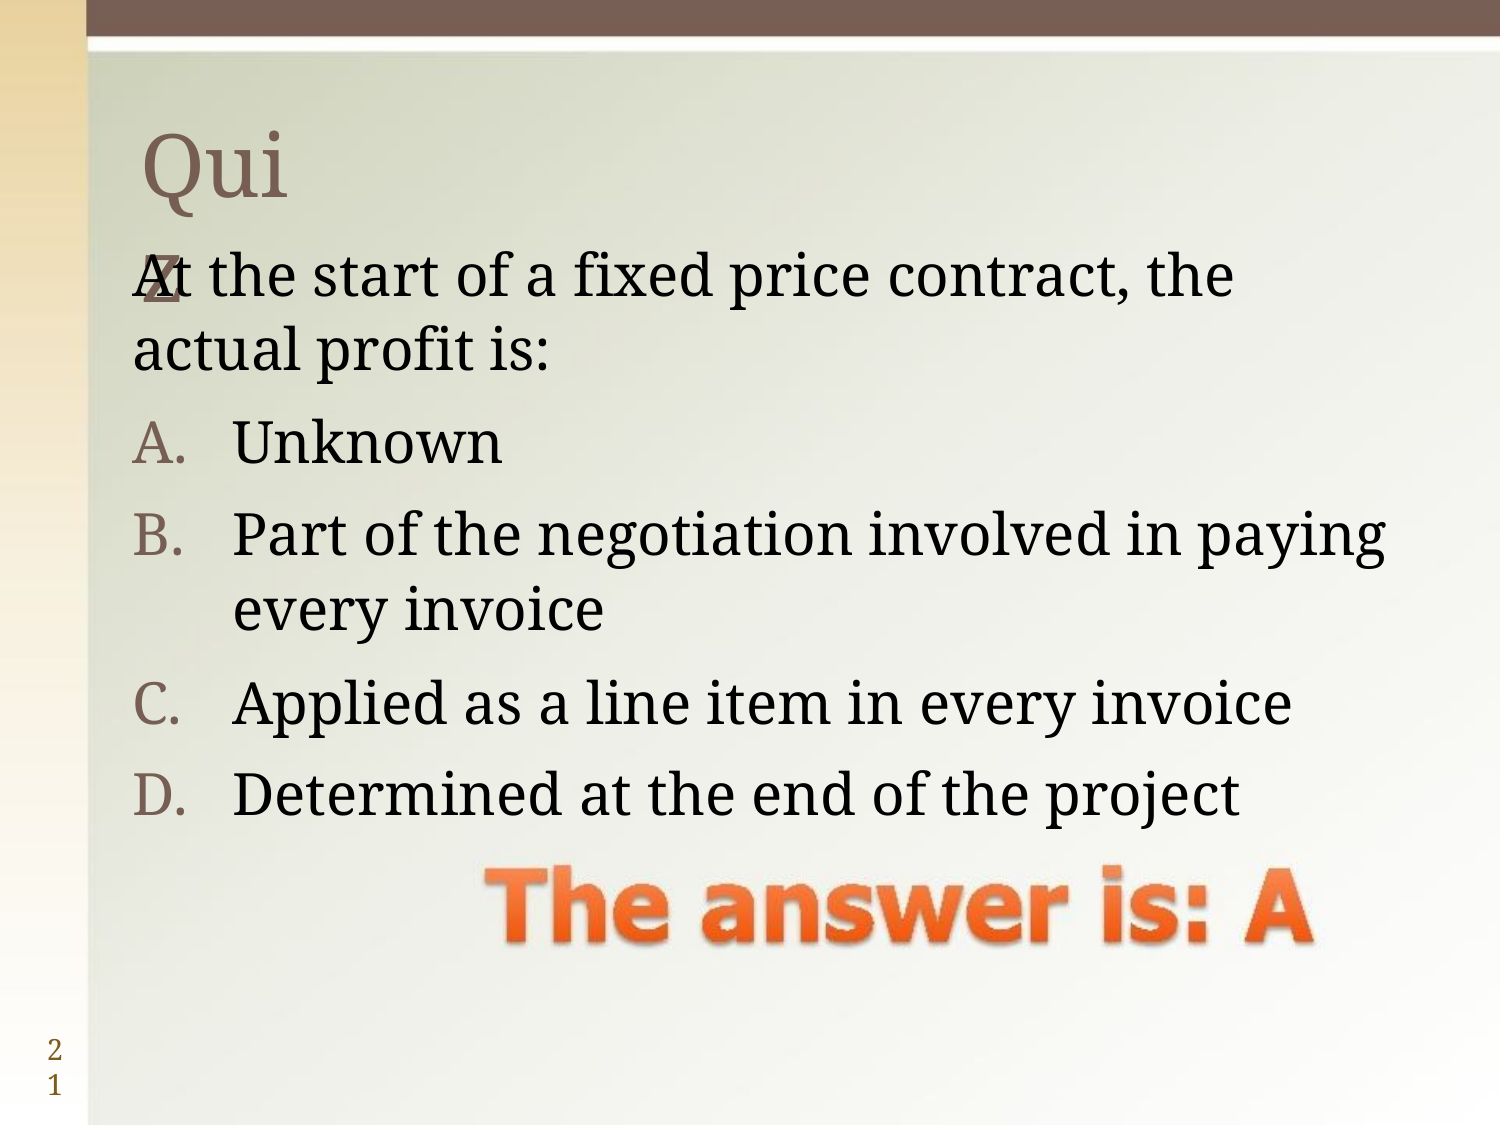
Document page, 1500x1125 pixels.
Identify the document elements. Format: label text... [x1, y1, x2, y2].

text_box At the start of a fixed price contract, the actual profit is: Unknown Part of the negotiation involved in paying every invoice Applied as a line item in every invoice Determined at the end of the project [129, 233, 1446, 828]
text_box [0, 0, 1500, 1125]
title Quiz [137, 110, 322, 233]
text_box 21 [44, 1031, 78, 1102]
